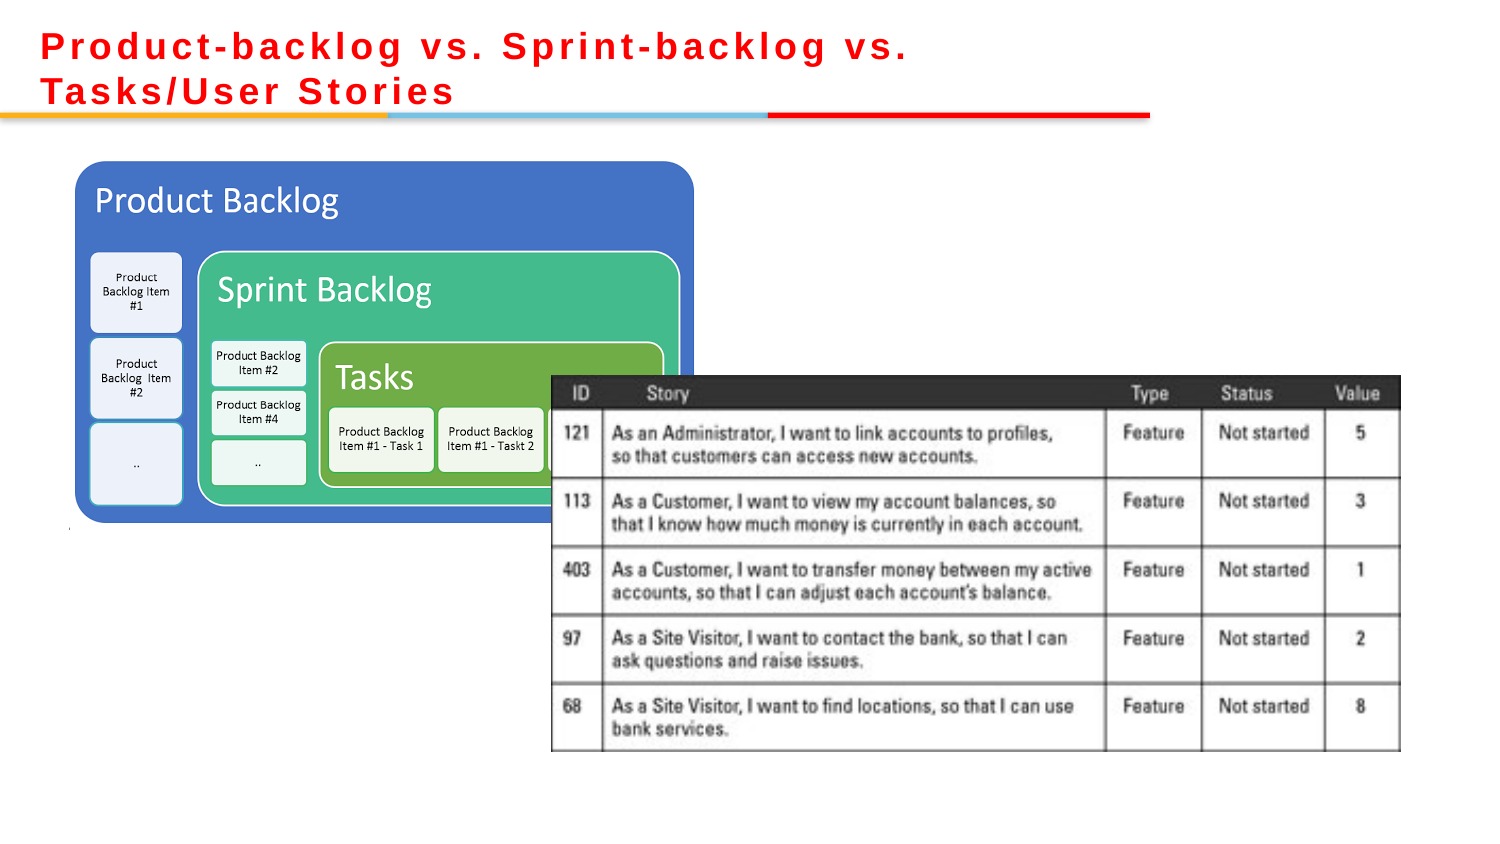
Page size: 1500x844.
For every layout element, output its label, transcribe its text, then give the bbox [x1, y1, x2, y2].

list Product-backlog vs. Sprint-backlog vs. Tasks/User Stories [40, 19, 1113, 115]
picture [551, 375, 1401, 752]
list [66, 148, 700, 530]
